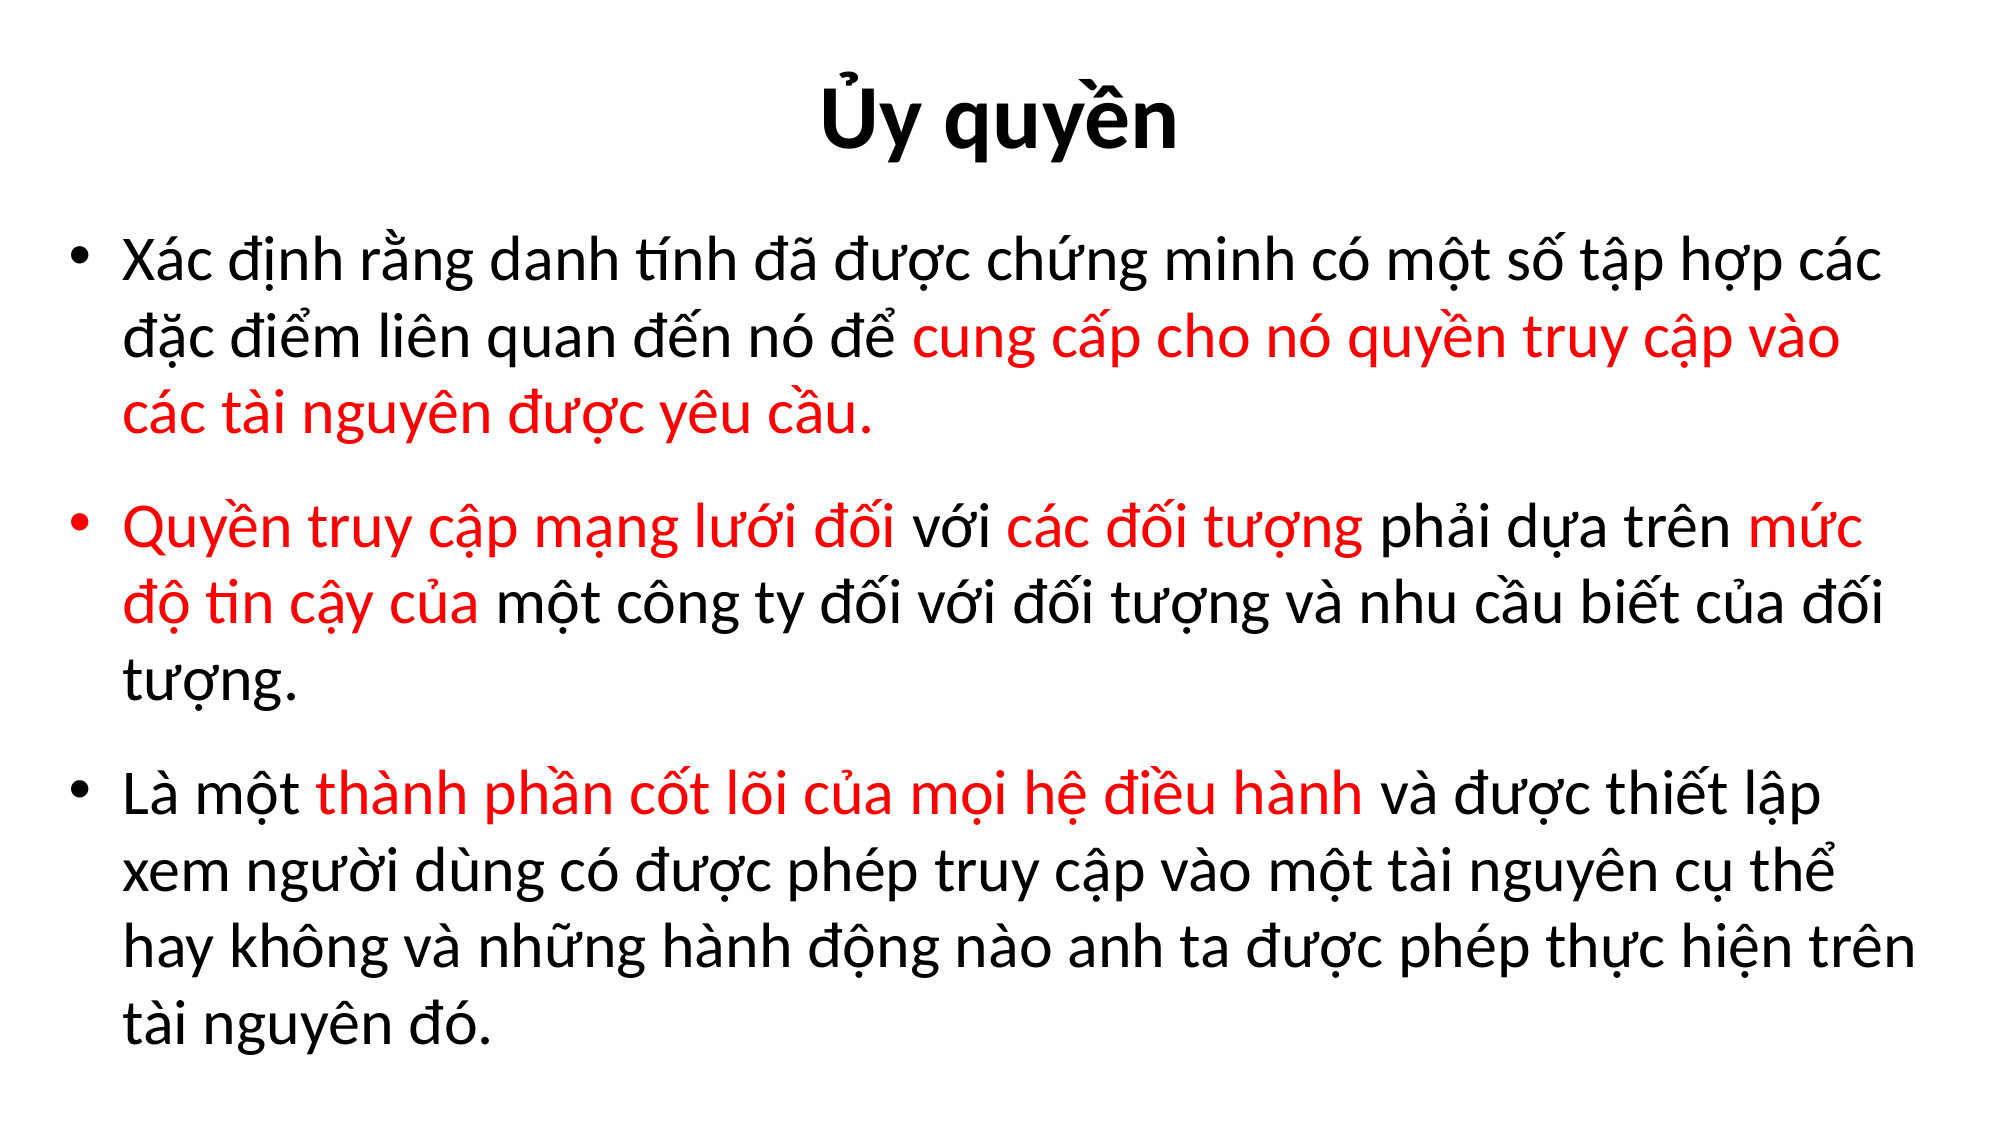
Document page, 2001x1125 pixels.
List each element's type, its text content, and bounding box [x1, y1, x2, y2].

title Ủy quyền [99, 45, 1900, 179]
list Xác định rằng danh tính đã được chứng minh có một số tập hợp các đặc điểm liên quan đến nó để cung cấp cho nó quyền truy cập vào các tài nguyên được yêu cầu. Quyền truy cập mạng lưới đối với các đối tượng phải dựa trên mức độ tin cậy của một công ty đối với đối tượng và nhu cầu biết của đối tượng. Là một thành phần cốt lõi của mọi hệ điều hành và được thiết lập xem người dùng có được phép truy cập vào một tài nguyên cụ thể hay không và những hành động nào anh ta được phép thực hiện trên tài nguyên đó. [53, 208, 1935, 1071]
